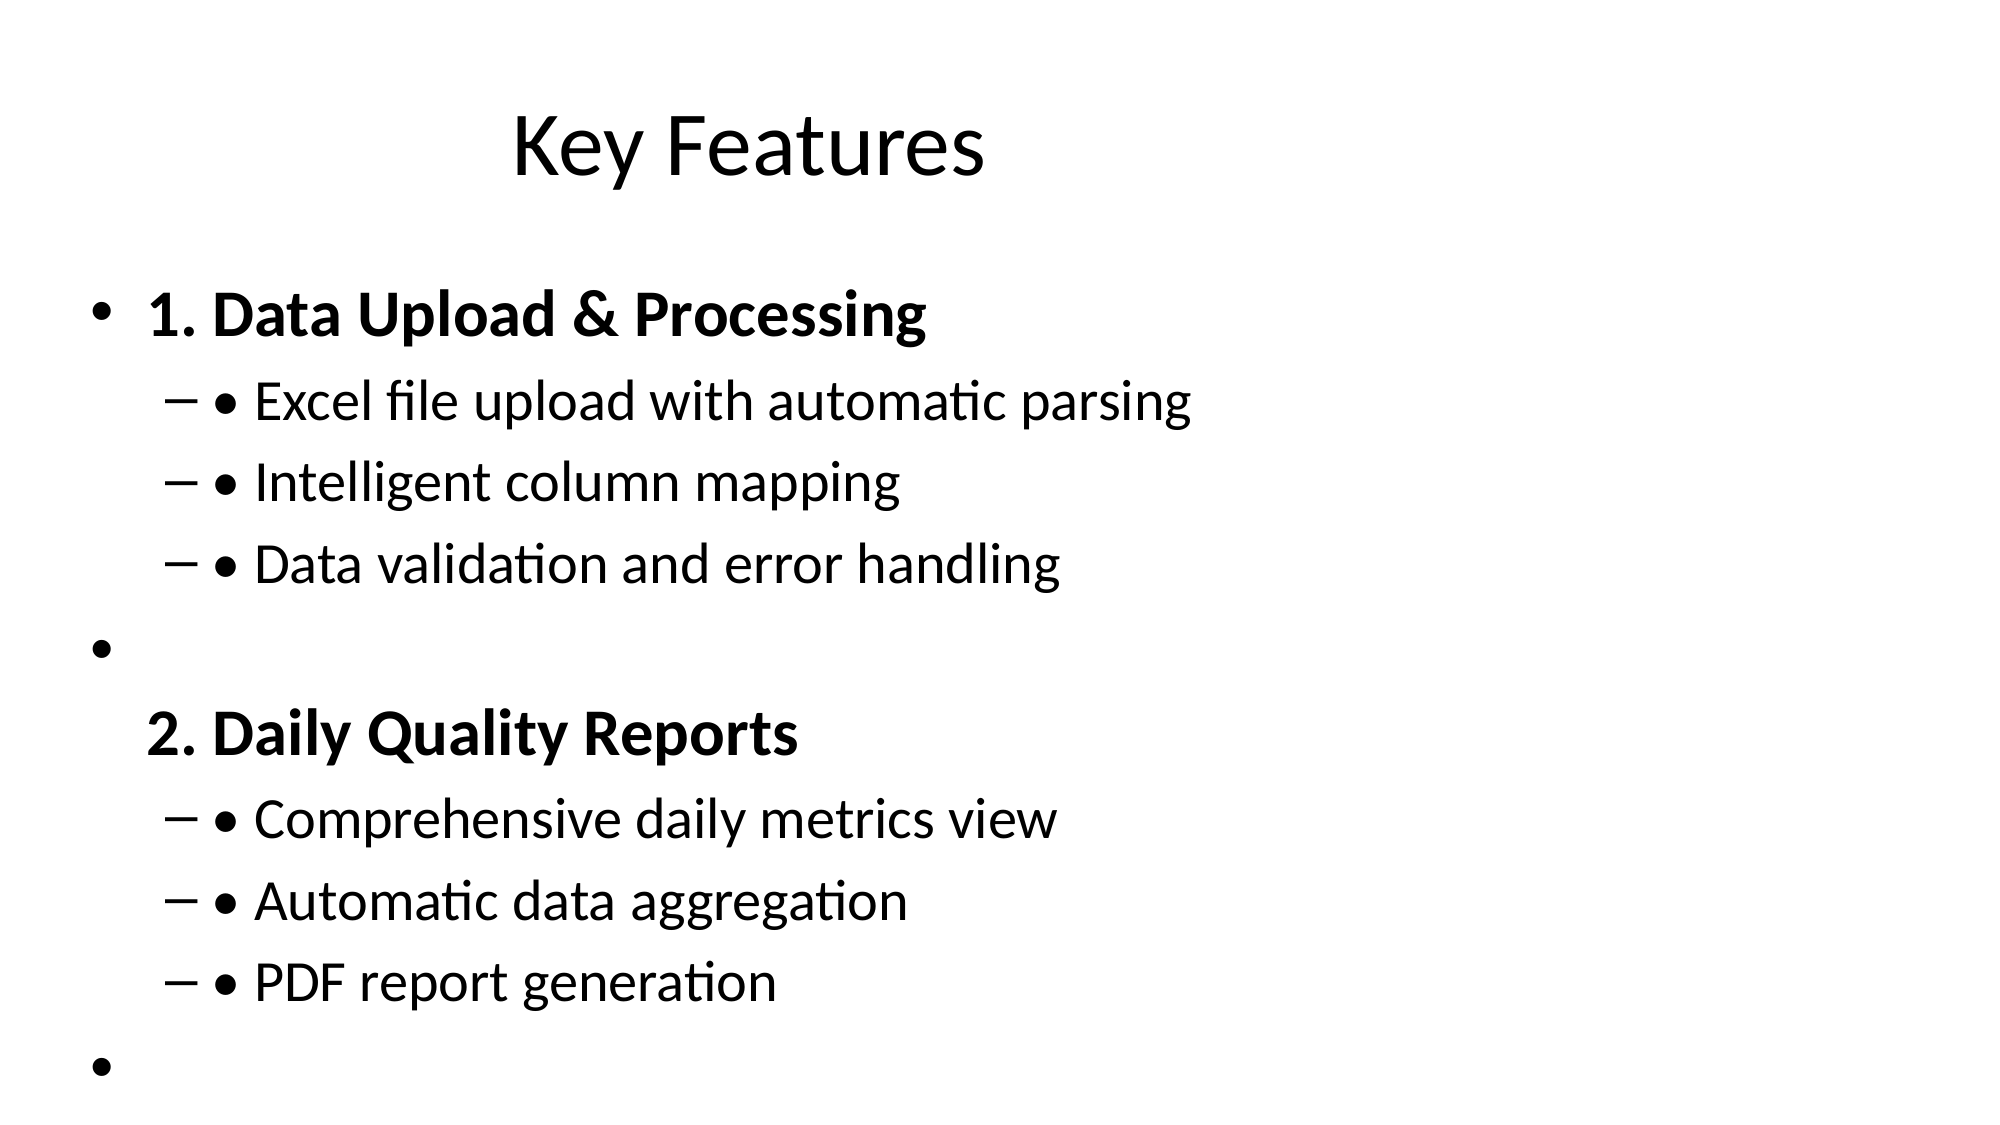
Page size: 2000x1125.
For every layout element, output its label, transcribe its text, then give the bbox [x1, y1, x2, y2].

list 1. Data Upload & Processing • Excel file upload with automatic parsing • Intelligent column mapping • Data validation and error handling 2. Daily Quality Reports • Comprehensive daily metrics view • Automatic data aggregation • PDF report generation 3. Advanced Filtering • Date range selection • Shift, Quality, and GSM grade filters • Multi-criteria filtering [75, 262, 1425, 1005]
title Key Features [75, 45, 1425, 233]
